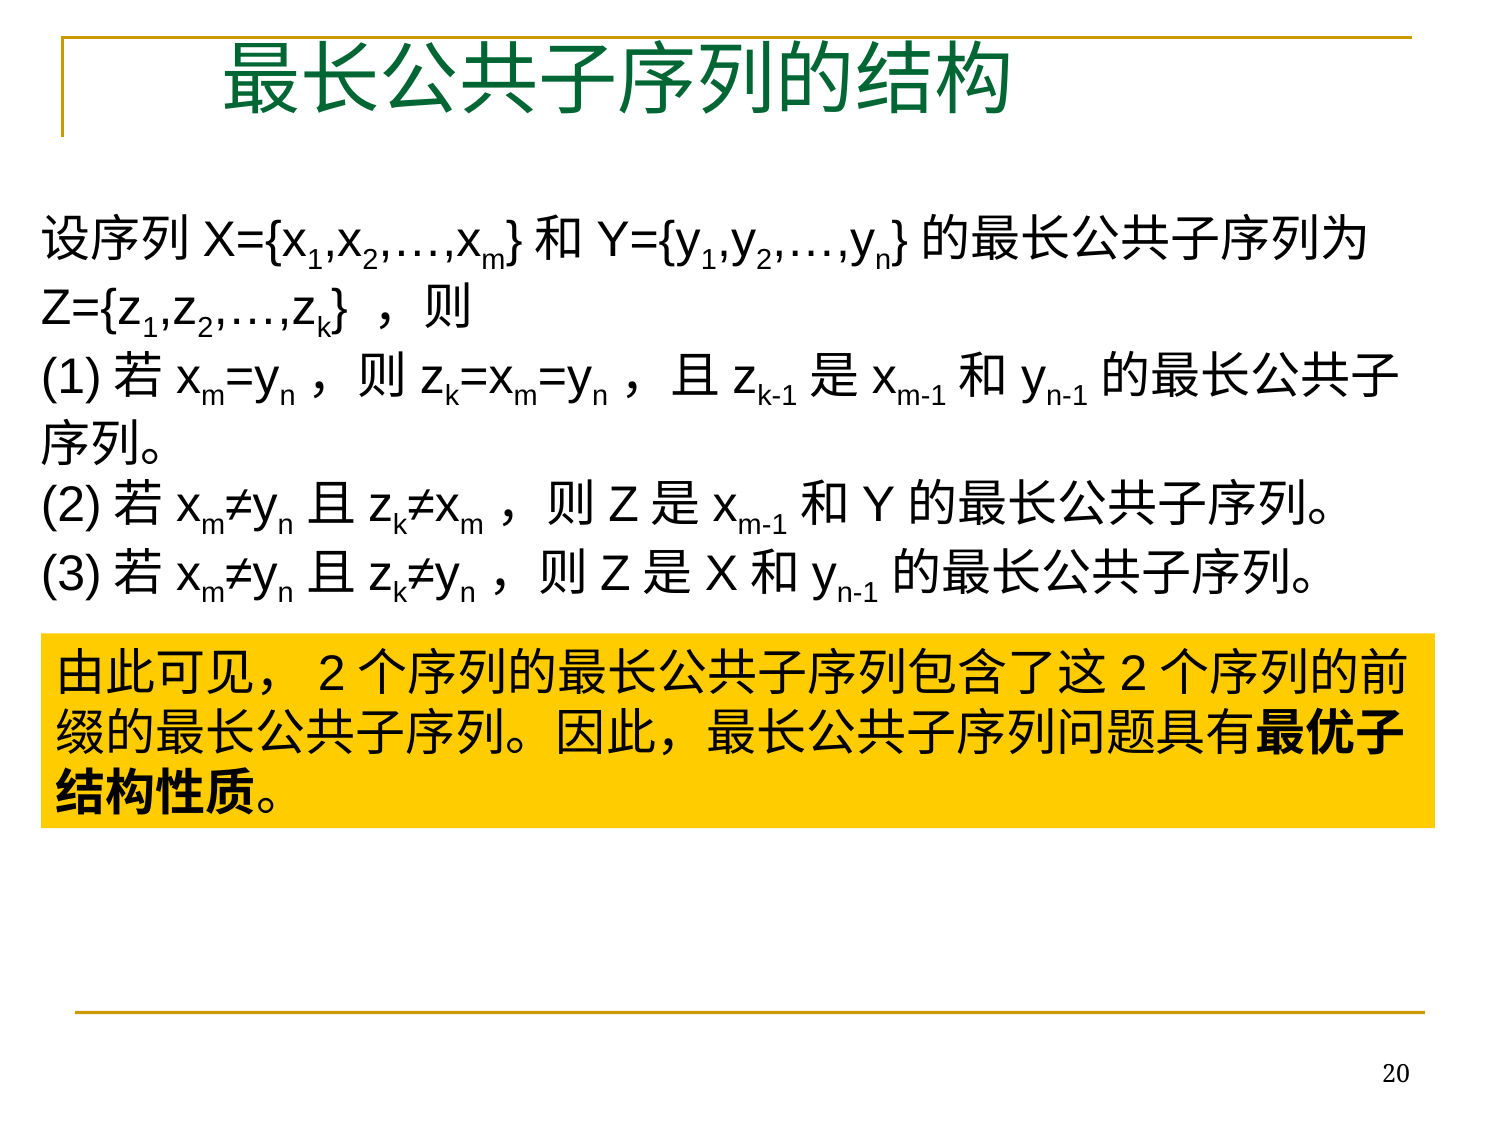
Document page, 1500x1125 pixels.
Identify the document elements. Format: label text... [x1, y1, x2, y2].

text_box 最长公共子序列的结构 [206, 0, 1258, 131]
text_box 由此可见，2个序列的最长公共子序列包含了这2个序列的前缀的最长公共子序列。因此，最长公共子序列问题具有最优子结构性质。 [41, 633, 1435, 829]
slide_number 20 [1074, 1024, 1425, 1100]
text_box 设序列X={x1,x2,…,xm}和Y={y1,y2,…,yn}的最长公共子序列为Z={z1,z2,…,zk} ，则 (1)若xm=yn，则zk=xm=yn，且zk-1是xm-1和yn-1的最长公共子序列。 (2)若xm≠yn且zk≠xm，则Z是xm-1和Y的最长公共子序列。 (3)若xm≠yn且zk≠yn，则Z是X和yn-1的最长公共子序列。 [26, 199, 1436, 616]
